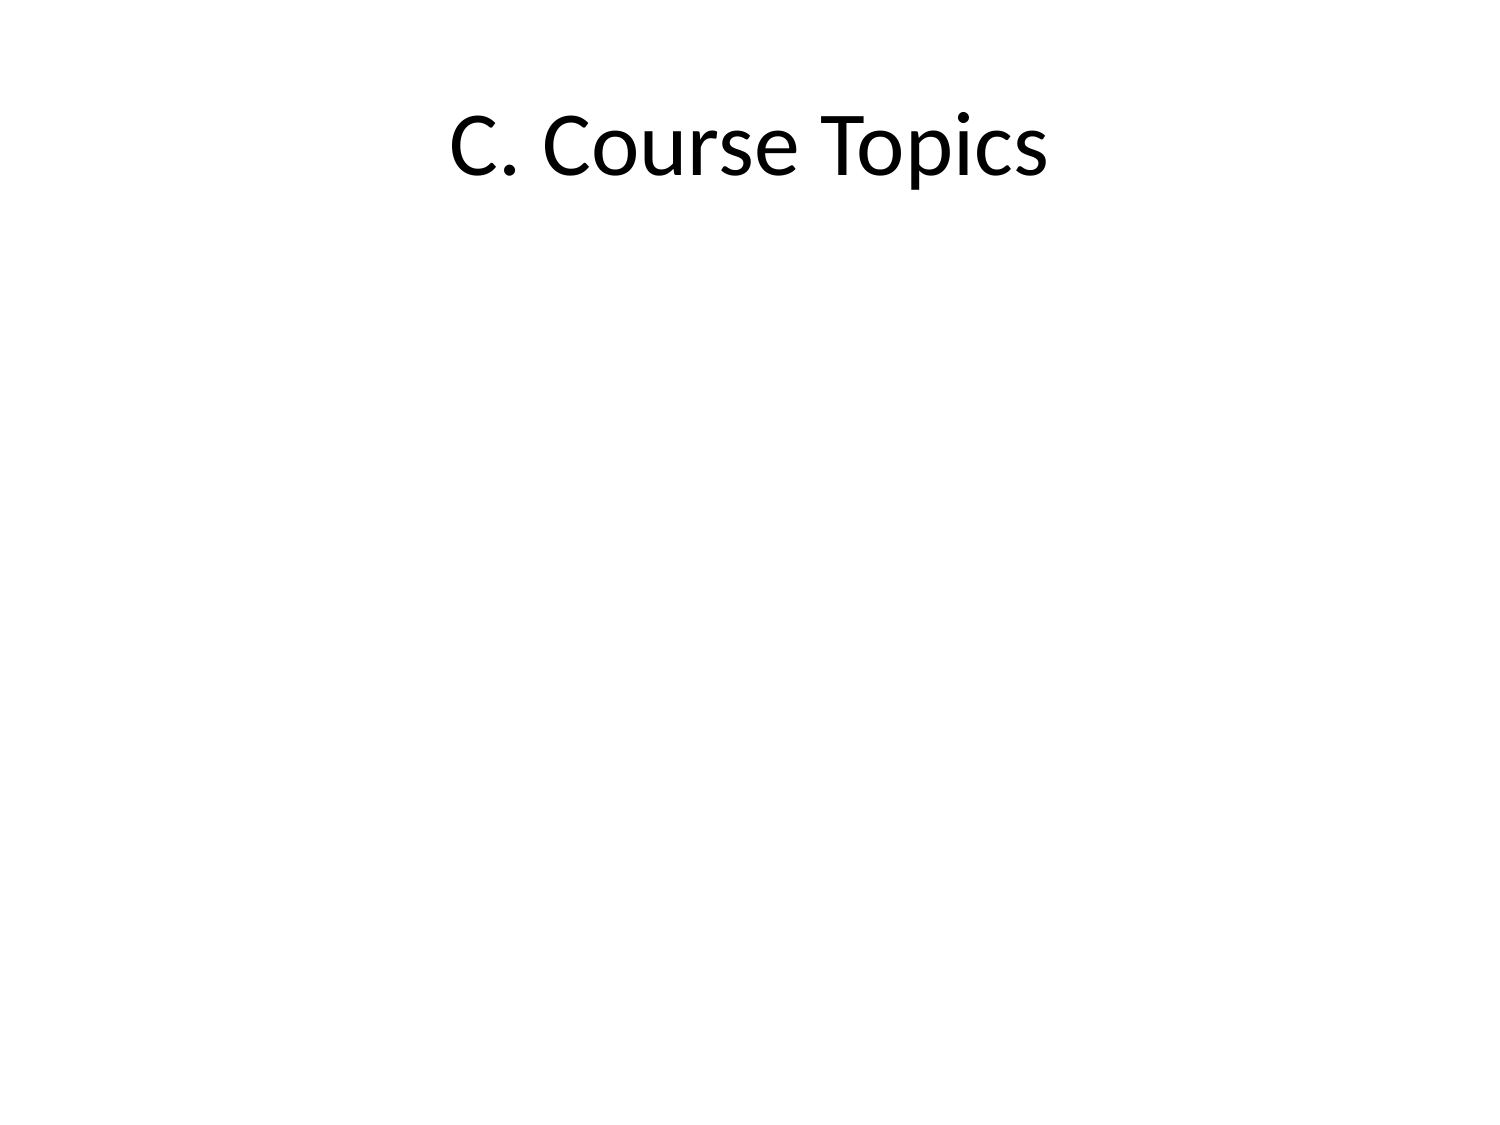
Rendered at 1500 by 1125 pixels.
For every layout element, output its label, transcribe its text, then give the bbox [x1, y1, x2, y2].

title C. Course Topics [75, 45, 1425, 233]
